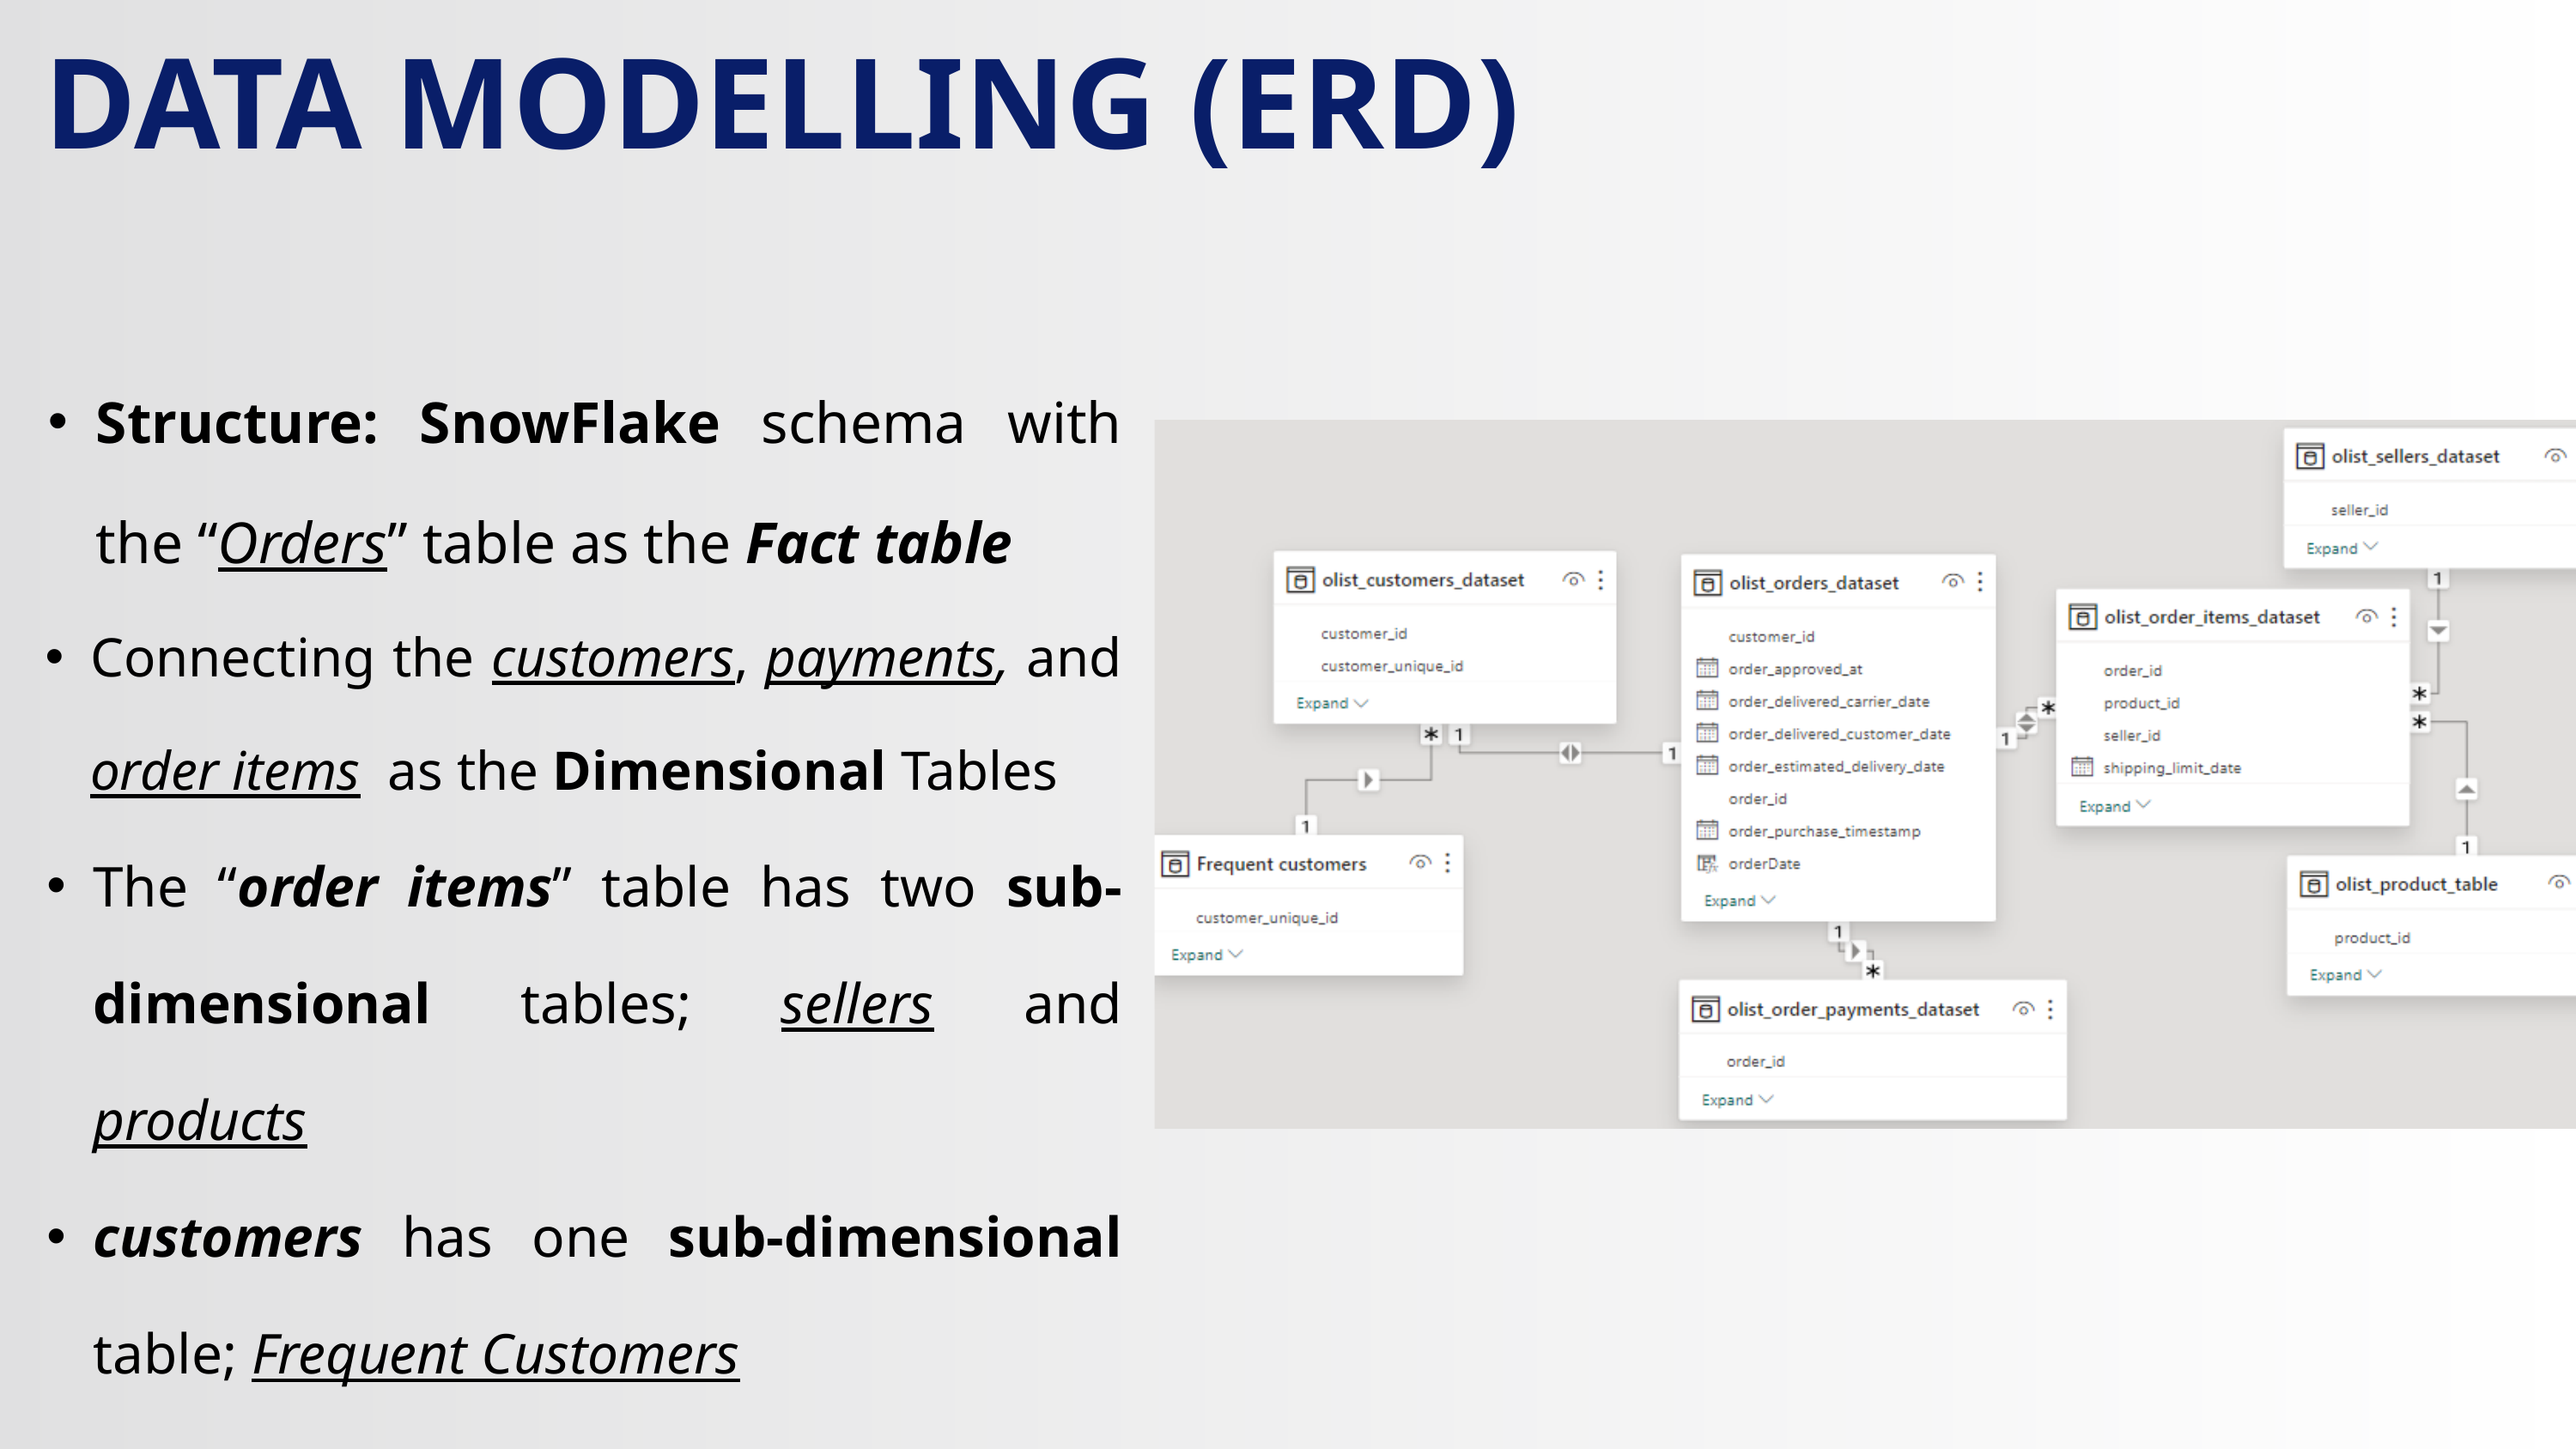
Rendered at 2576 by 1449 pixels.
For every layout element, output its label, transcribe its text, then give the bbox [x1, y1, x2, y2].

text_box [1154, 420, 2576, 1129]
text_box Structure: SnowFlake schema with the “Orders” table as the Fact table Connecting the customers, payments, and order items as the Dimensional Tables The “order items” table has two sub-dimensional tables; sellers and products customers has one sub-dimensional table; Frequent Customers [0, 334, 1122, 1449]
text_box DATA MODELLING (ERD) [44, 48, 1645, 174]
